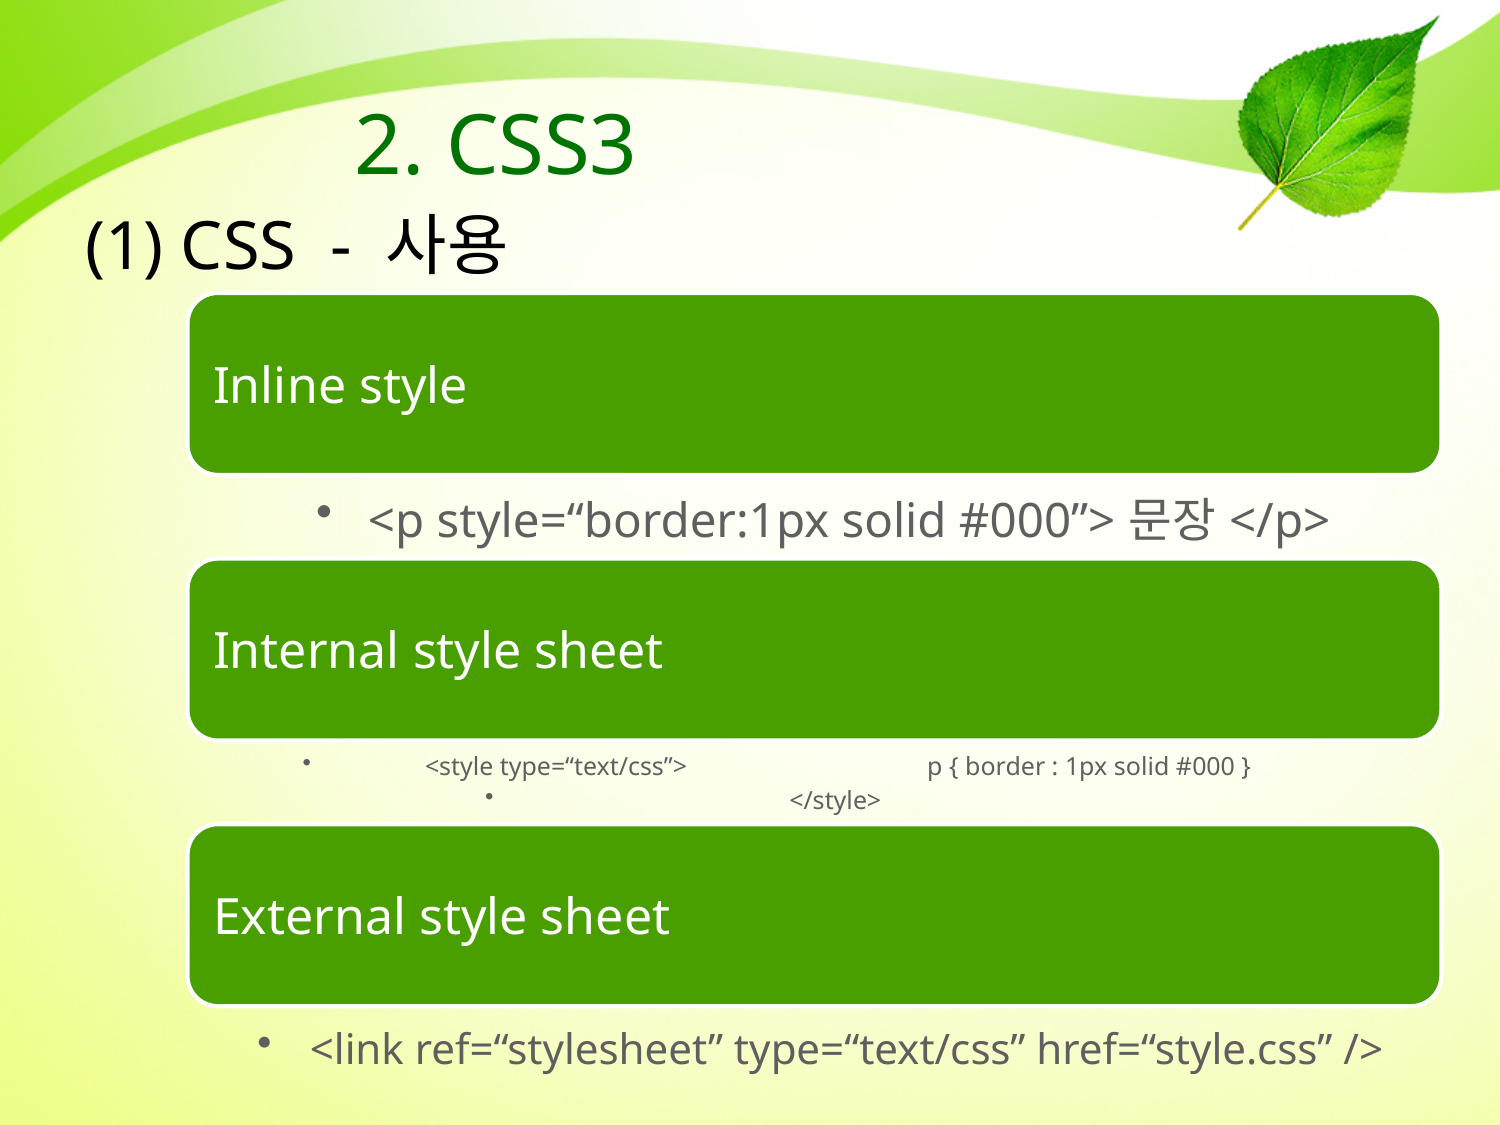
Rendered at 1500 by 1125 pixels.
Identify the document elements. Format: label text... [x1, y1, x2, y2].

title 2. CSS3 [339, 81, 1243, 200]
list (1) CSS - 사용 [70, 210, 1419, 1044]
picture [0, 0, 1500, 1125]
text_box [187, 292, 1442, 1091]
